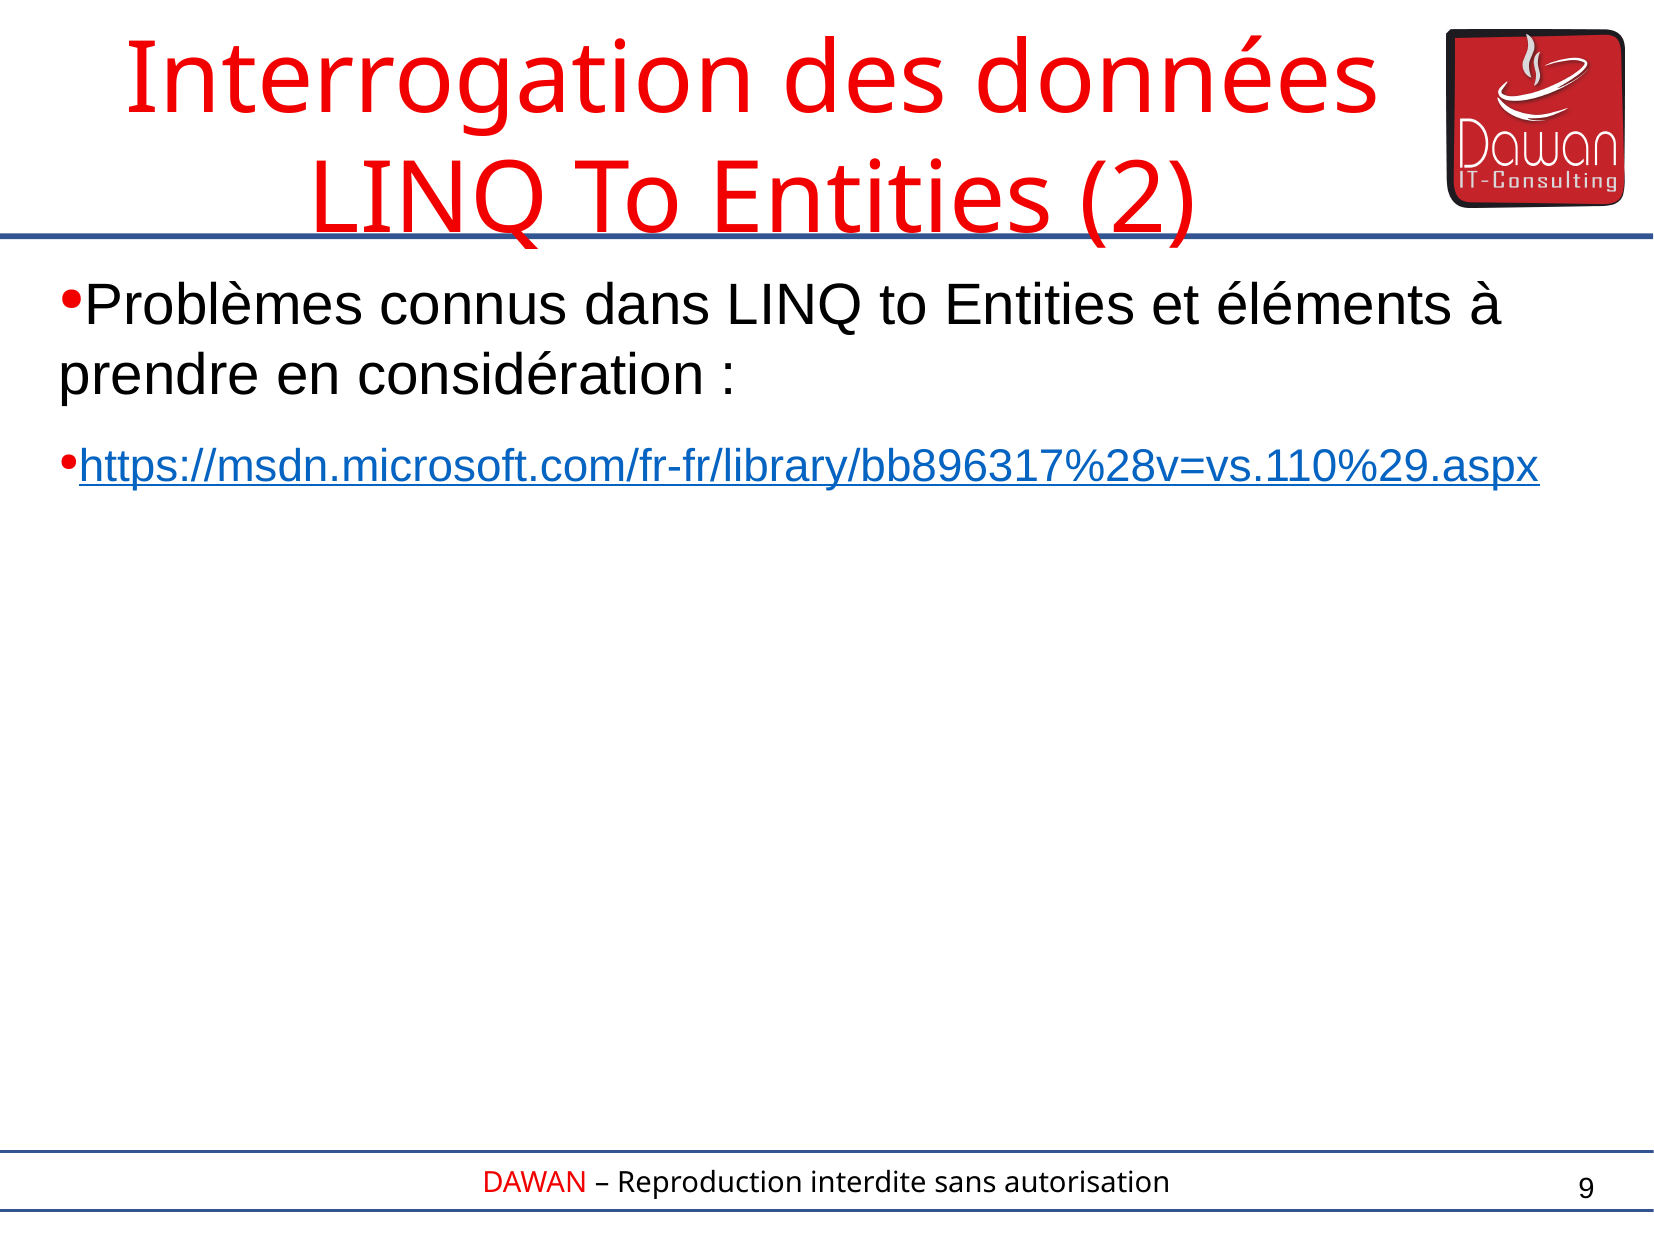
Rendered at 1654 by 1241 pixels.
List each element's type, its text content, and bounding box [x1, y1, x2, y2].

title Interrogation des données LINQ To Entities (2) [59, 16, 1447, 250]
list Problèmes connus dans LINQ to Entities et éléments à prendre en considération : https://msdn.microsoft.com/fr-fr/library/bb896317%28v=vs.110%29.aspx [59, 265, 1595, 971]
slide_number 9 [1535, 1169, 1595, 1233]
picture [1447, 29, 1625, 208]
